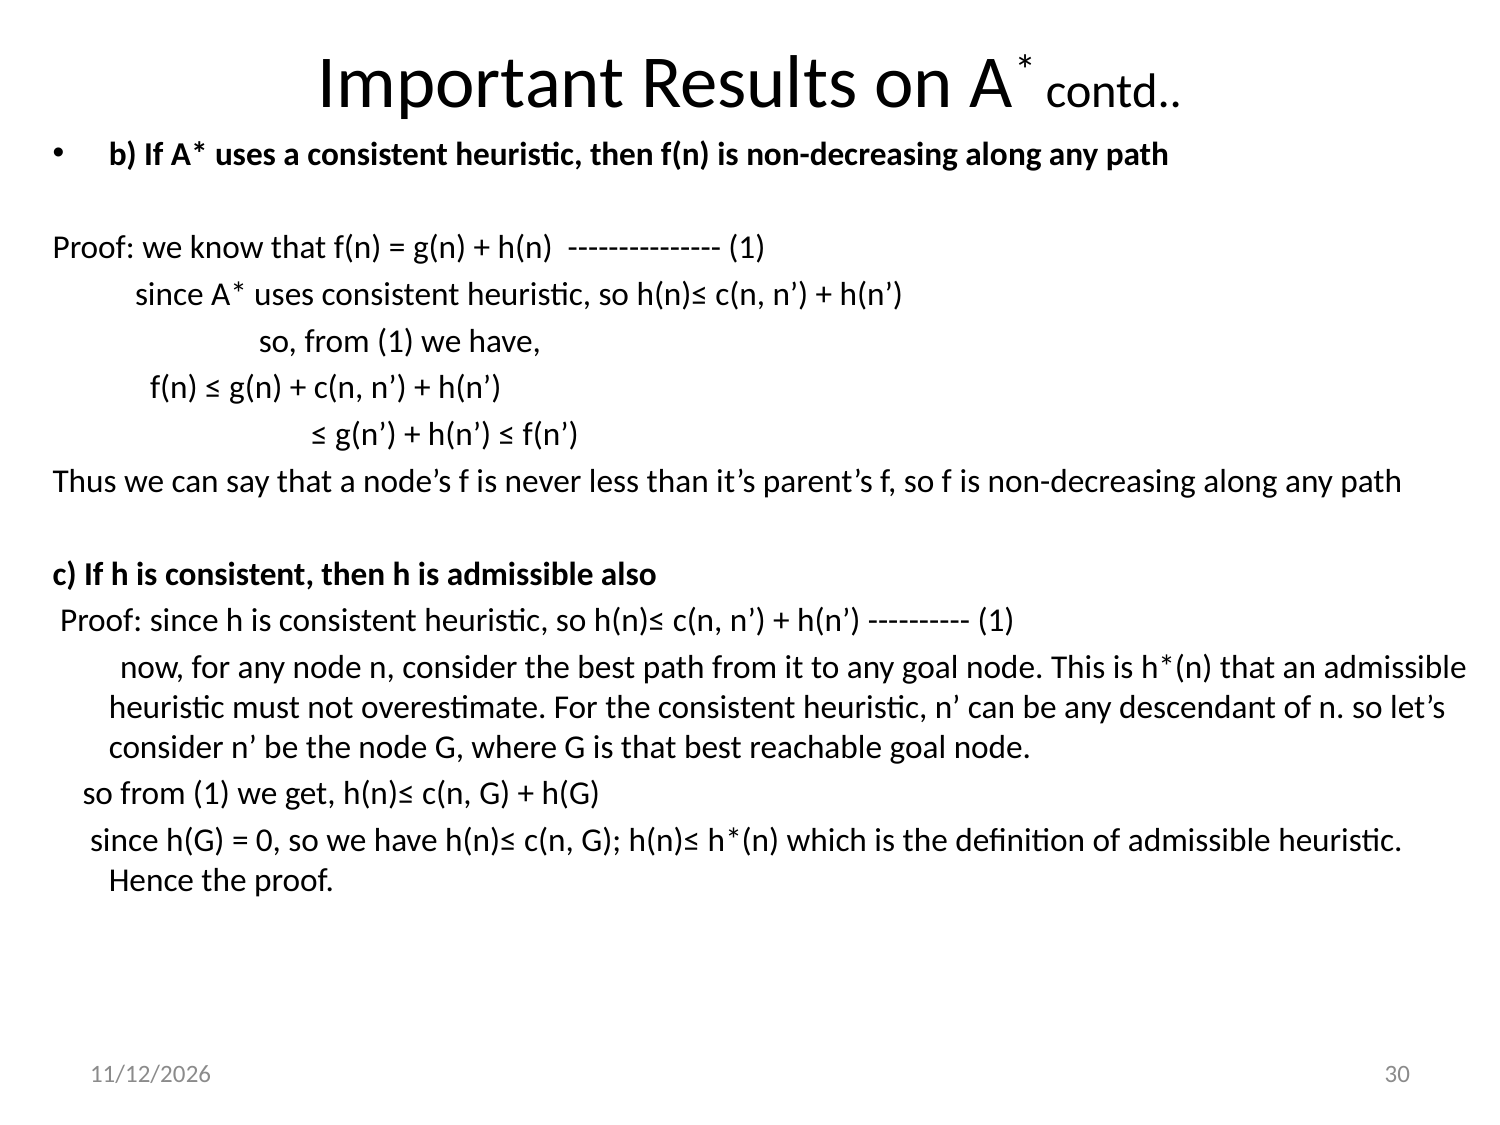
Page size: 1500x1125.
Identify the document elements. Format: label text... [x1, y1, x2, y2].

title Important Results on A* contd.. [75, 24, 1425, 130]
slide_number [75, 1042, 425, 1103]
list b) If A* uses a consistent heuristic, then f(n) is non-decreasing along any path Proof: we know that f(n) = g(n) + h(n) --------------- (1) since A* uses consistent heuristic, so h(n)≤ c(n, n’) + h(n’) so, from (1) we have, f(n) ≤ g(n) + c(n, n’) + h(n’) ≤ g(n’) + h(n’) ≤ f(n’) Thus we can say that a node’s f is never less than it’s parent’s f, so f is non-decreasing along any path c) If h is consistent, then h is admissible also Proof: since h is consistent heuristic, so h(n)≤ c(n, n’) + h(n’) ---------- (1) now, for any node n, consider the best path from it to any goal node. This is h*(n) that an admissible heuristic must not overestimate. For the consistent heuristic, n’ can be any descendant of n. so let’s consider n’ be the node G, where G is that best reachable goal node. so from (1) we get, h(n)≤ c(n, G) + h(G) since h(G) = 0, so we have h(n)≤ c(n, G); h(n)≤ h*(n) which is the definition of admissible heuristic. Hence the proof. [37, 125, 1500, 1050]
slide_number 30 [1074, 1042, 1425, 1103]
